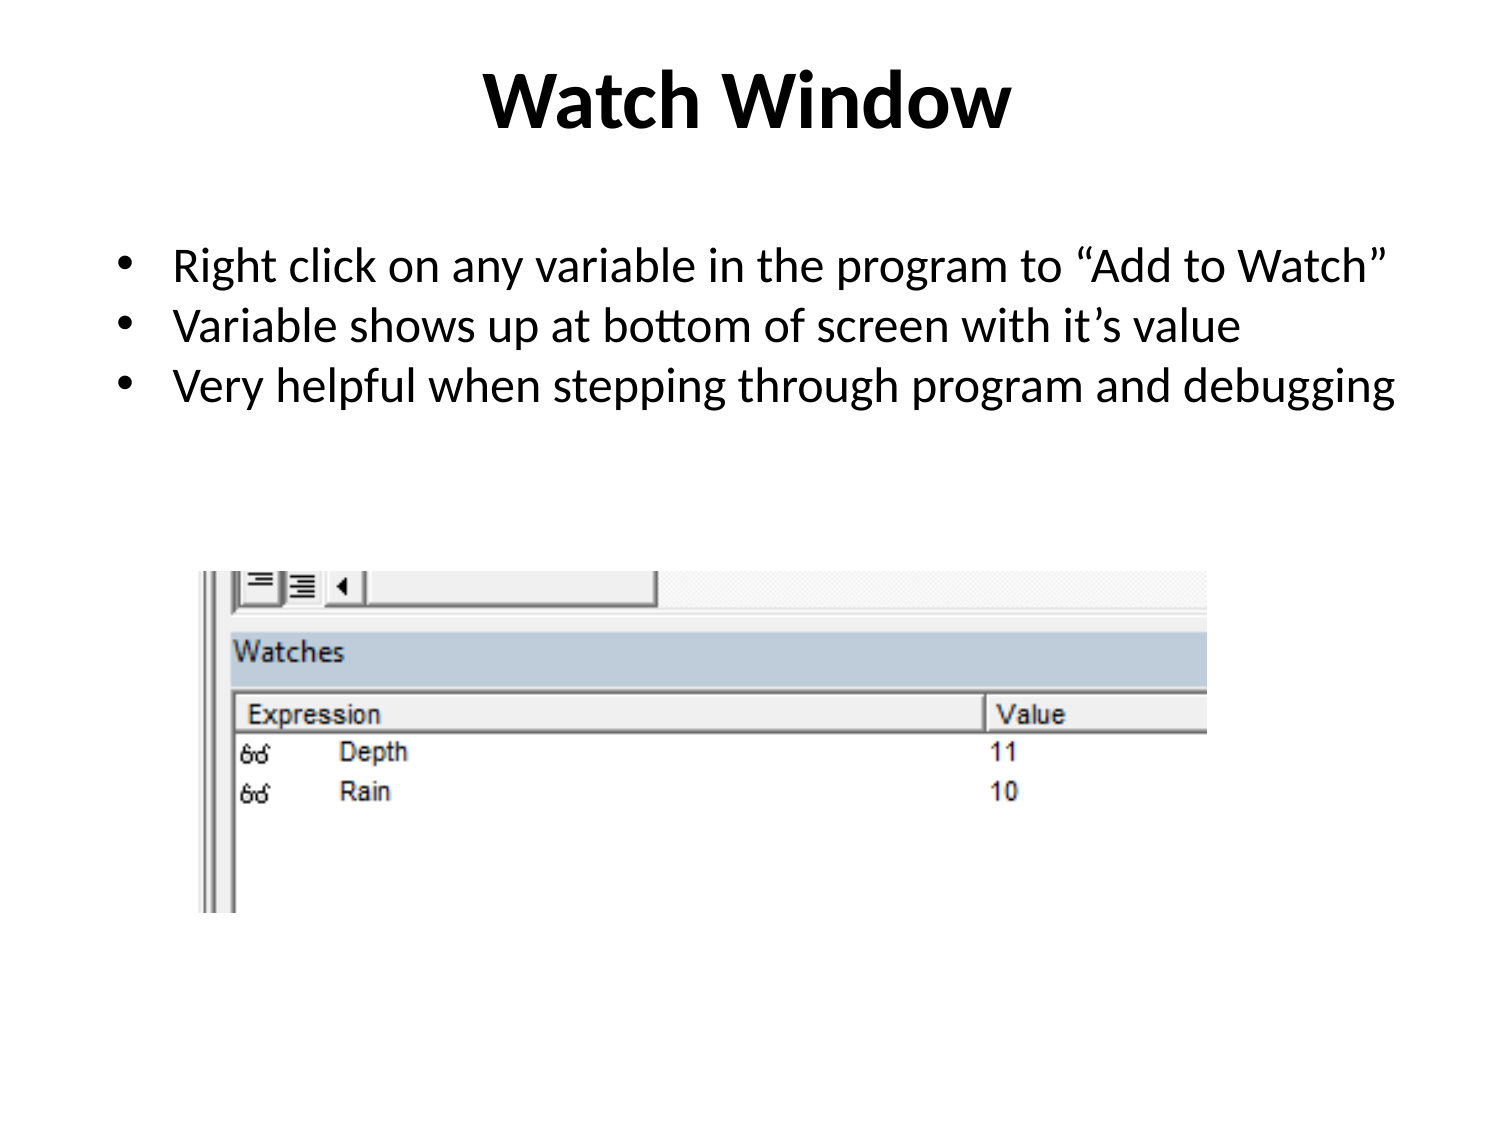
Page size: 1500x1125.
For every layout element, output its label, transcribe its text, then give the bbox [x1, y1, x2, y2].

text_box Right click on any variable in the program to “Add to Watch” Variable shows up at bottom of screen with it’s value Very helpful when stepping through program and debugging [101, 224, 1411, 420]
text_box Watch Window [467, 37, 1029, 153]
picture [187, 571, 1208, 913]
